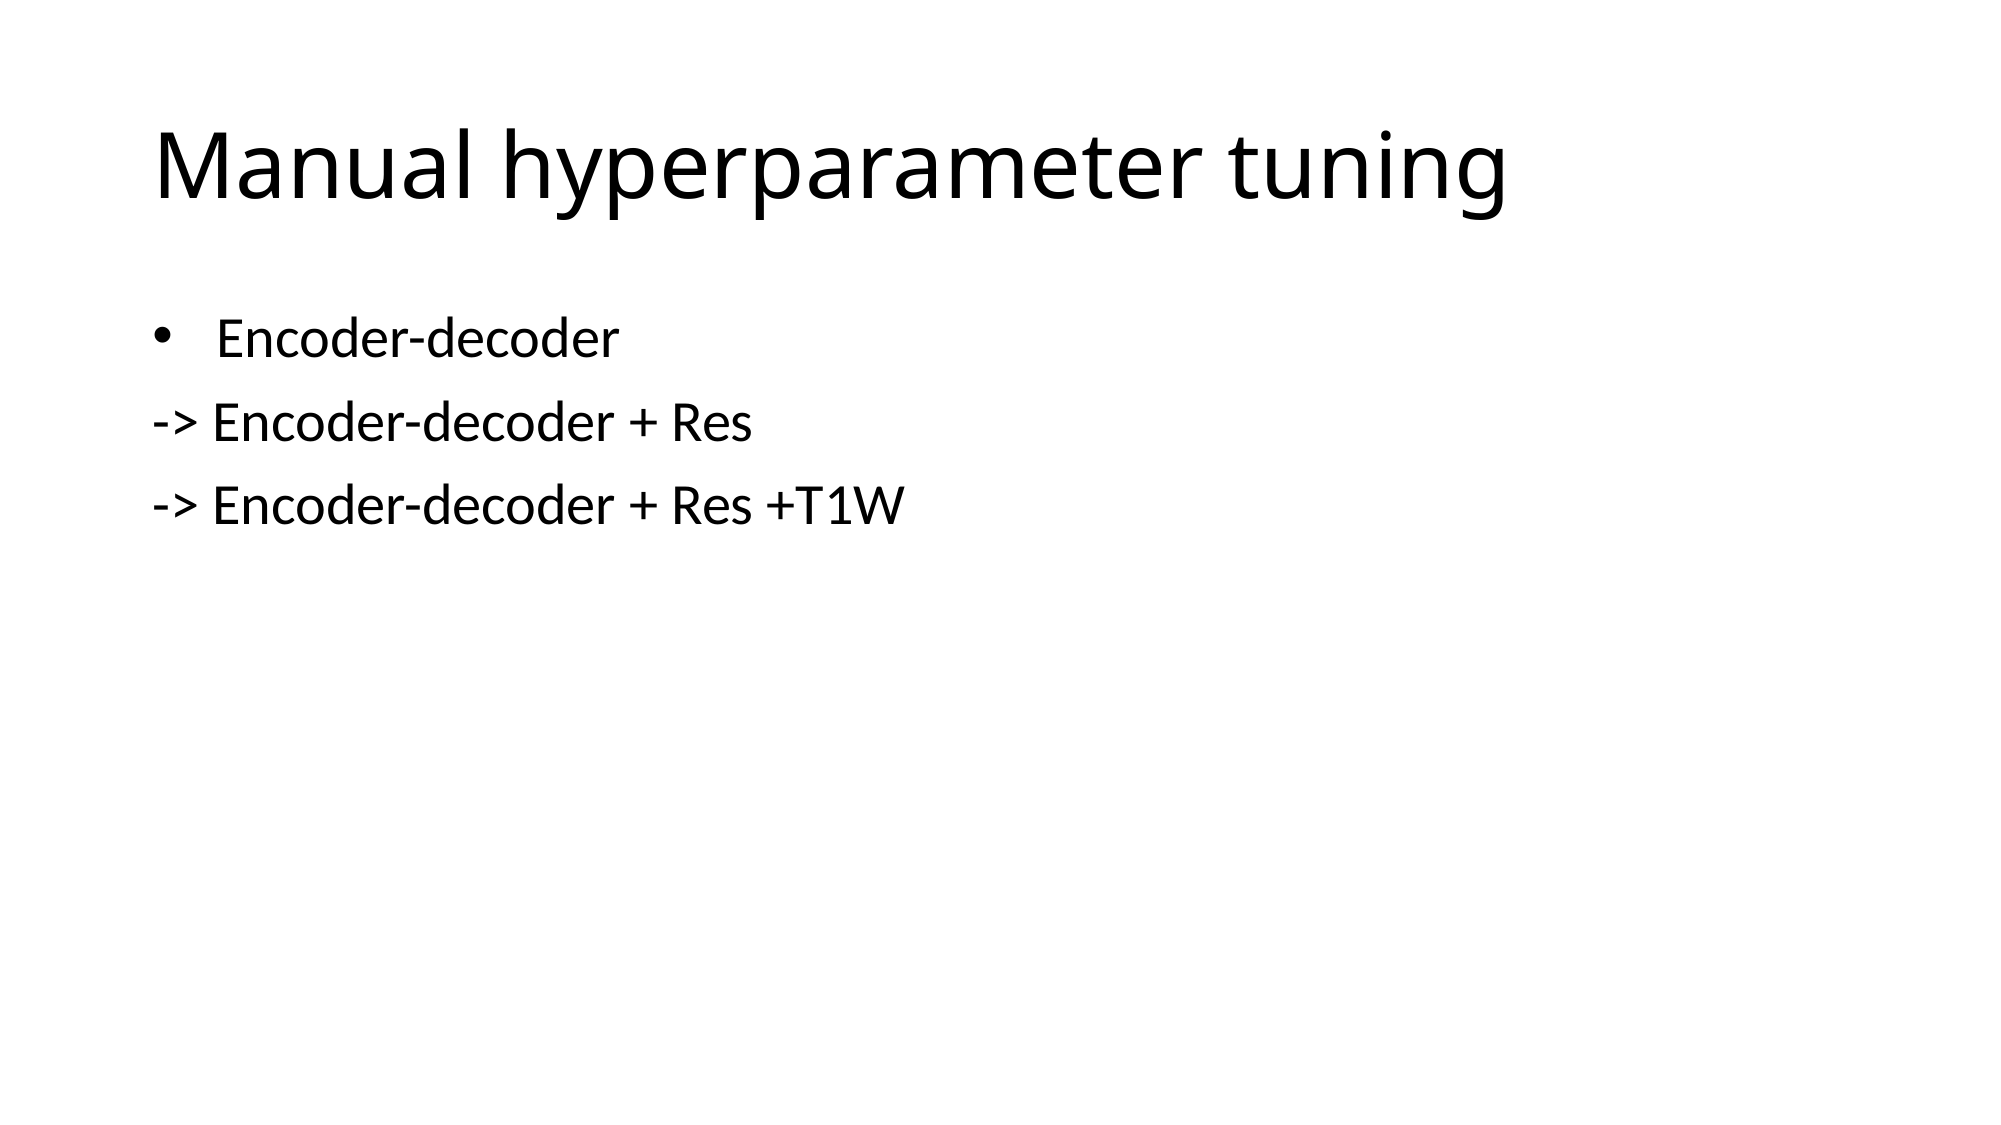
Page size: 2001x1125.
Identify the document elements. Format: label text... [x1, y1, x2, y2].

list Encoder-decoder -> Encoder-decoder + Res -> Encoder-decoder + Res +T1W [137, 299, 1863, 1014]
title Manual hyperparameter tuning [137, 59, 1863, 278]
